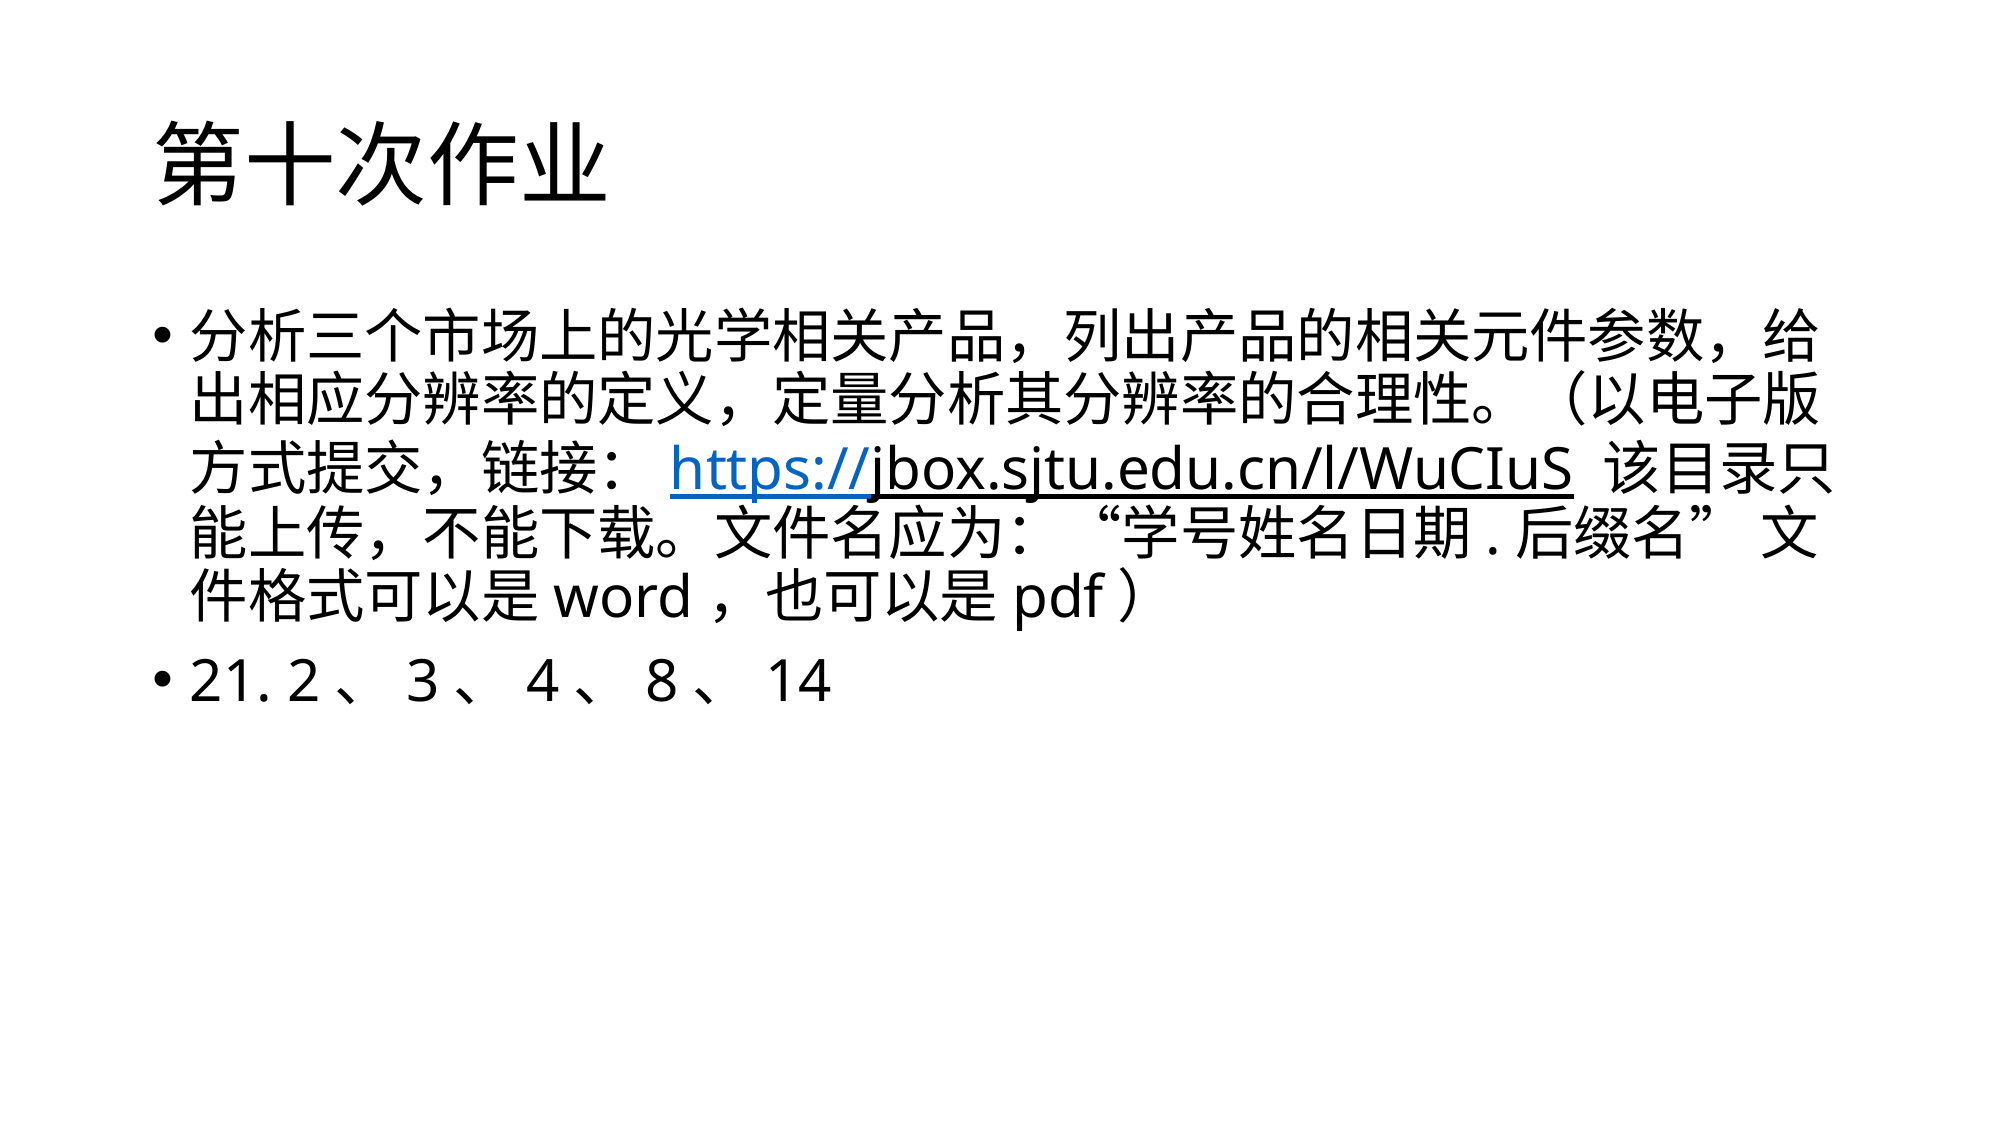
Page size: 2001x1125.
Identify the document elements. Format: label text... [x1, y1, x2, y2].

title 第十次作业 [137, 59, 1863, 278]
list 分析三个市场上的光学相关产品，列出产品的相关元件参数，给出相应分辨率的定义，定量分析其分辨率的合理性。（以电子版方式提交，链接：https://jbox.sjtu.edu.cn/l/WuCIuS 该目录只能上传，不能下载。文件名应为：“学号姓名日期.后缀名” 文件格式可以是word，也可以是pdf） 21. 2、3、4、8、14 [137, 299, 1863, 1014]
